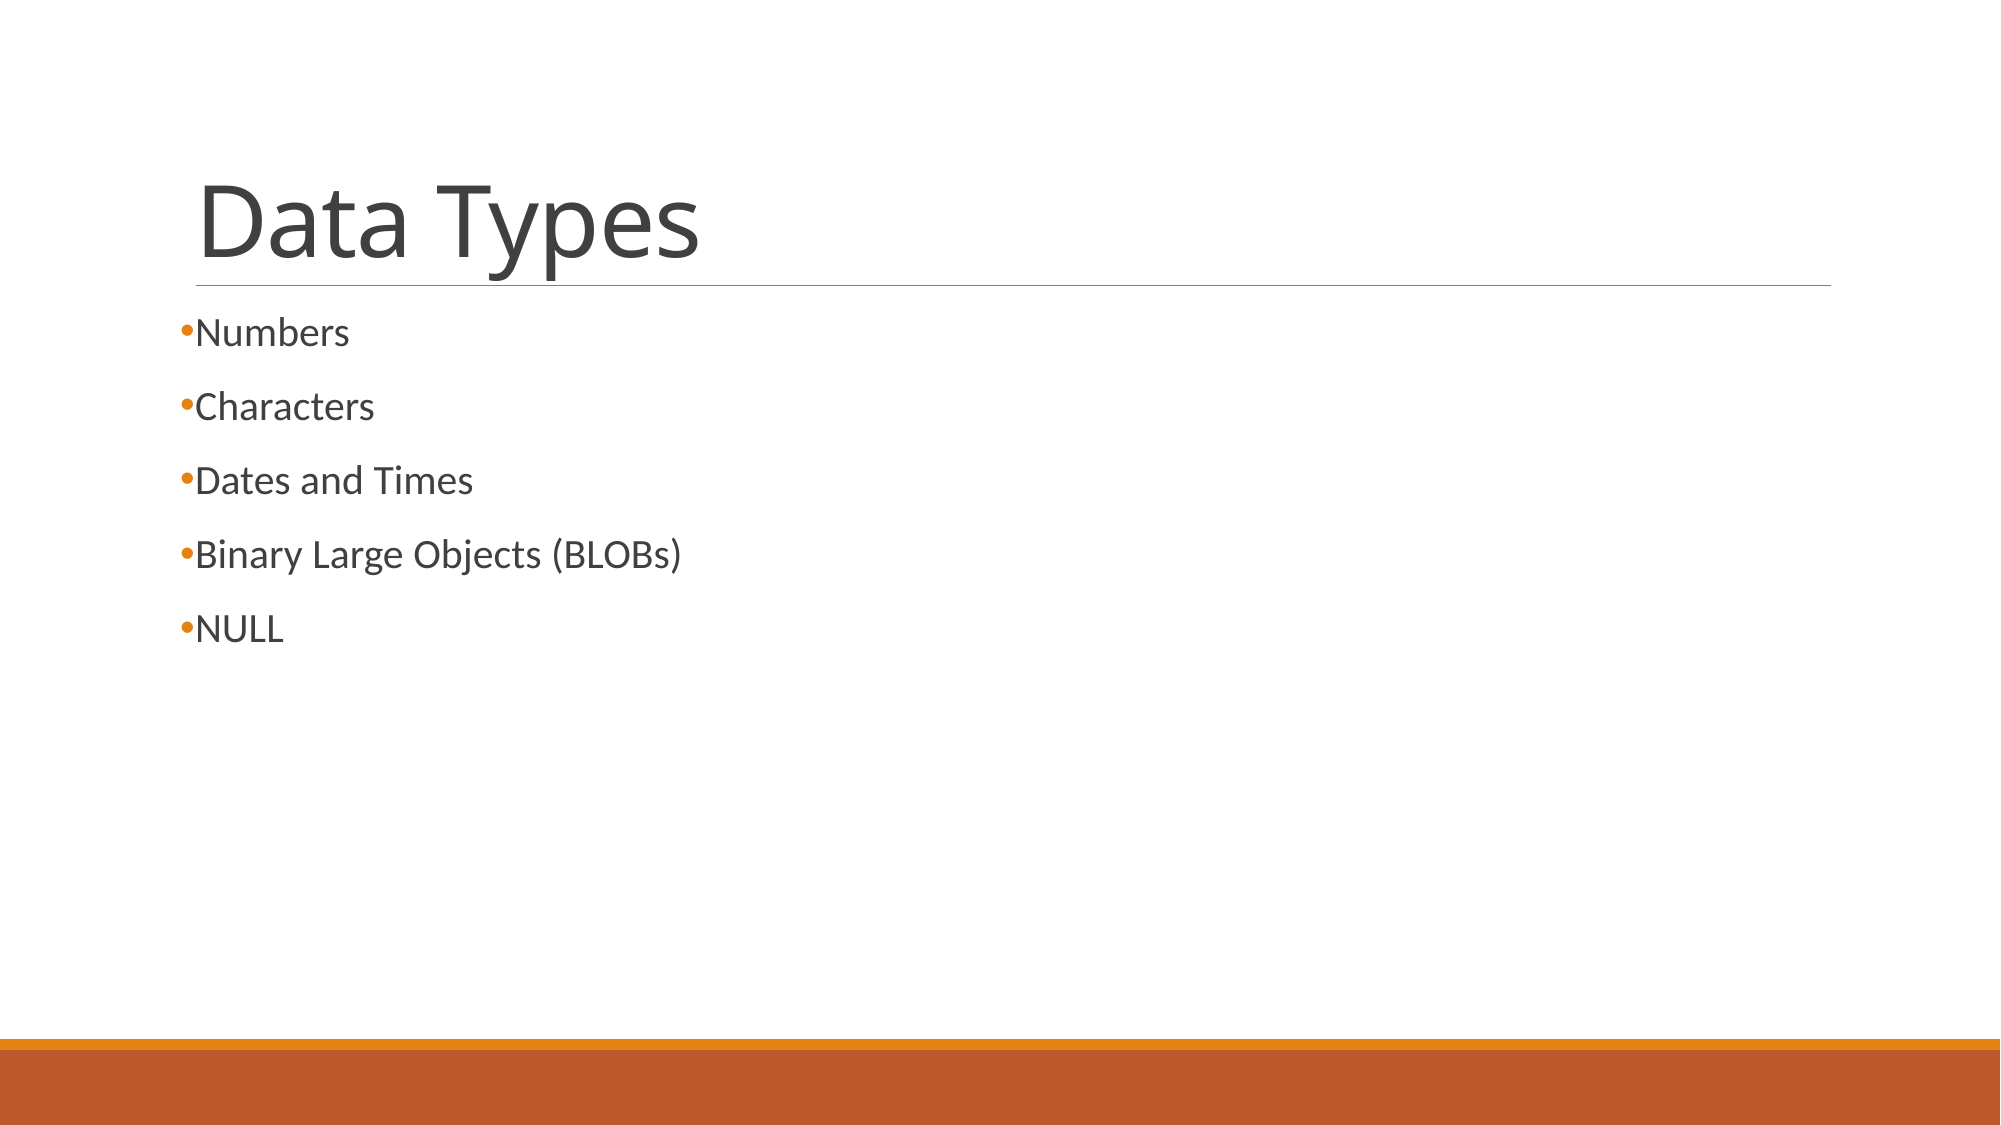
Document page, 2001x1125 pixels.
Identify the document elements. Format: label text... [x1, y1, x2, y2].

list Numbers Characters Dates and Times Binary Large Objects (BLOBs) NULL [180, 302, 1830, 963]
title Data Types [180, 47, 1830, 285]
